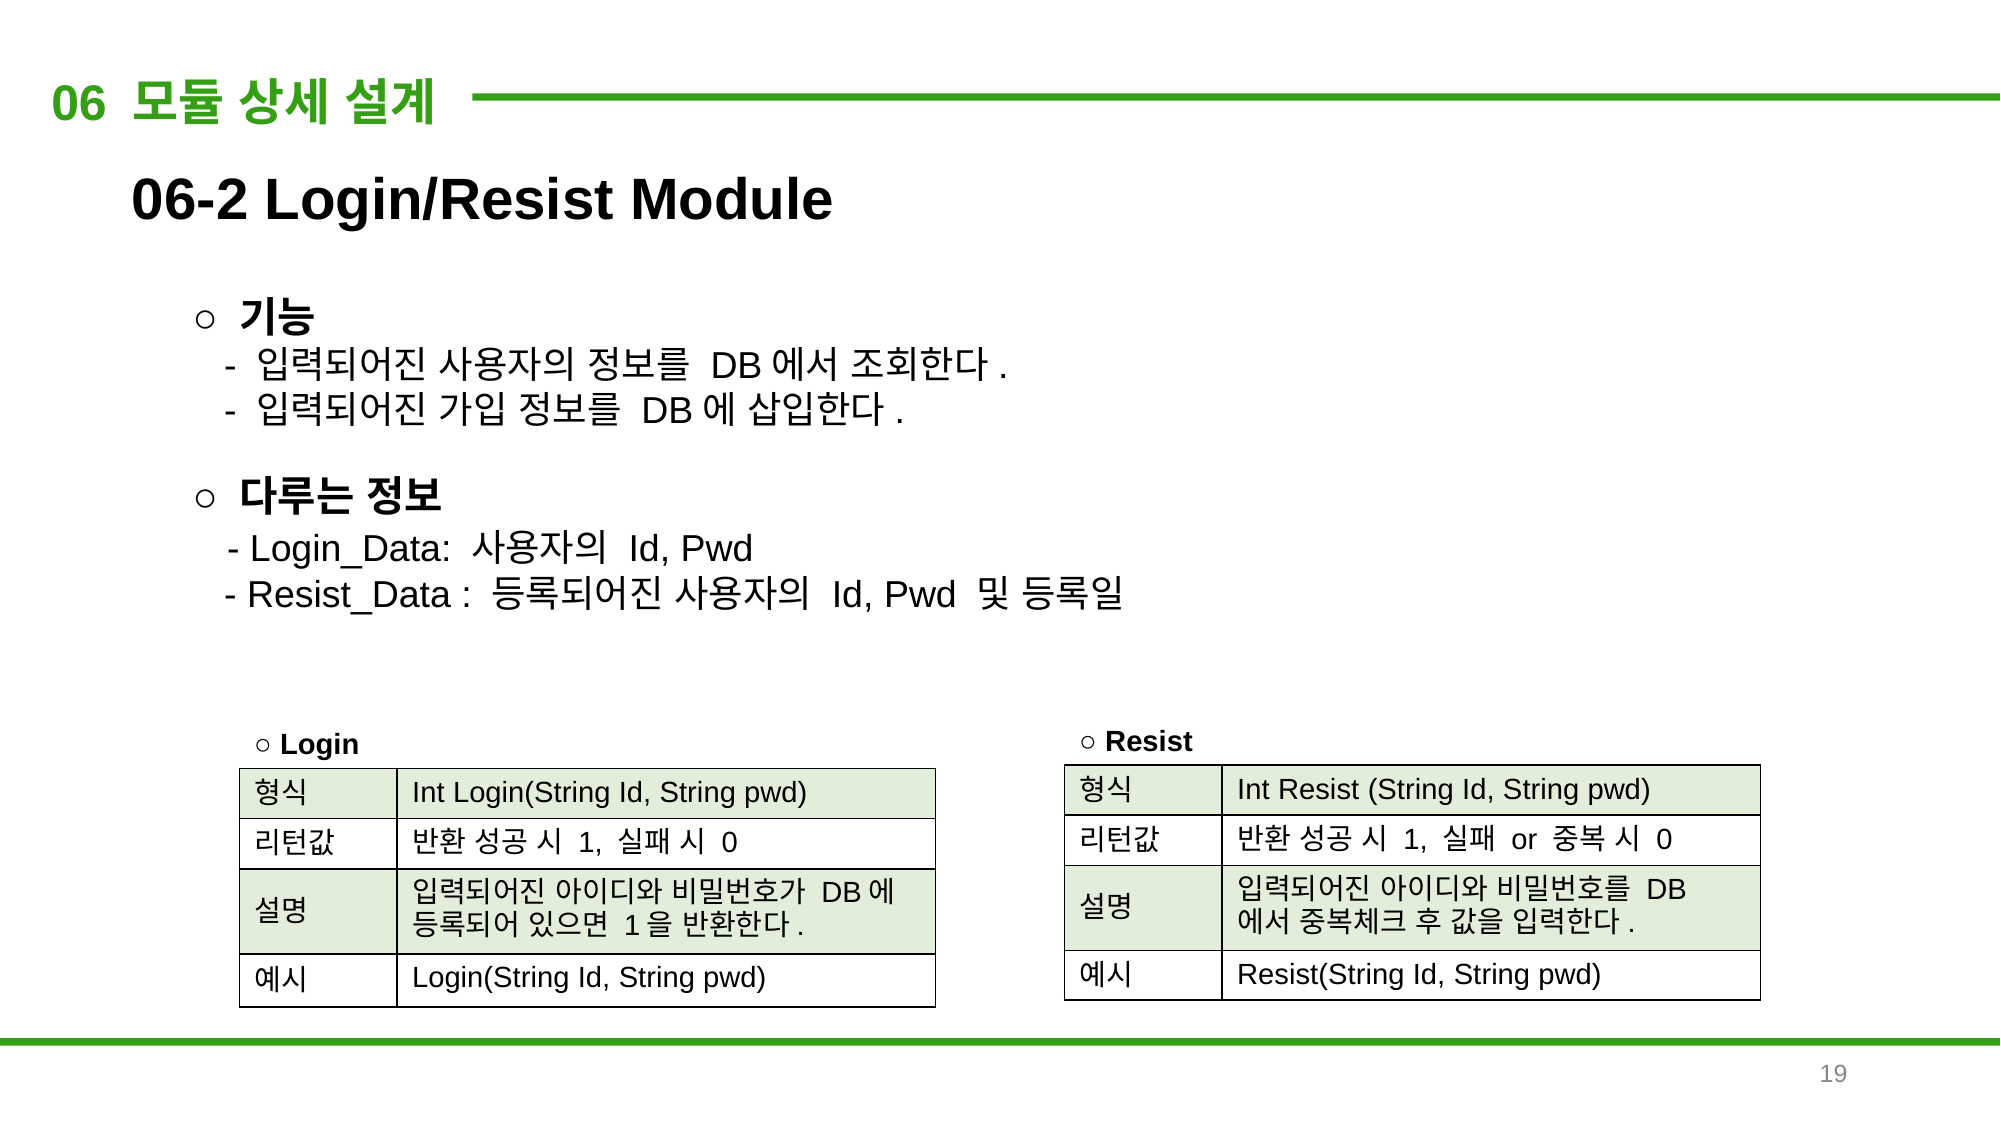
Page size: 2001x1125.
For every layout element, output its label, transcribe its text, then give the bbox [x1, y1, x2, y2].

table_cell 예시 [240, 955, 396, 1006]
table_cell 형식 [1065, 766, 1221, 814]
table_cell 반환 성공 시 1, 실패 시 0 [398, 819, 935, 868]
table_header ○ Login [239, 713, 936, 768]
table_cell Resist(String Id, String pwd) [1223, 951, 1760, 999]
table_cell Int Resist (String Id, String pwd) [1223, 766, 1760, 814]
text_box 06-2 Login/Resist Module [116, 153, 1816, 239]
table_cell 설명 [240, 870, 396, 953]
table_cell Int Login(String Id, String pwd) [398, 769, 935, 818]
text_box [473, 93, 2000, 101]
table_cell 설명 [1065, 866, 1221, 950]
text_box ○ 기능 - 입력되어진 사용자의 정보를 DB에서 조회한다. - 입력되어진 가입 정보를 DB에 삽입한다. [177, 283, 1755, 439]
slide_number 19 [1412, 1042, 1863, 1103]
text_box 06 모듈 상세 설계 [36, 62, 473, 139]
table_cell 리턴값 [1065, 816, 1221, 865]
table_cell 리턴값 [240, 819, 396, 868]
table_cell 예시 [1065, 951, 1221, 999]
table_cell Login(String Id, String pwd) [398, 955, 935, 1006]
text_box ○ 다루는 정보 - Login_Data: 사용자의 Id, Pwd - Resist_Data : 등록되어진 사용자의 Id, Pwd 및 등록일 [177, 462, 1755, 622]
text_box [0, 1038, 2000, 1046]
table_cell 입력되어진 아이디와 비밀번호를 DB에서 중복체크 후 값을 입력한다. [1223, 866, 1760, 950]
table_cell 형식 [240, 769, 396, 818]
table_cell 반환 성공 시 1, 실패 or 중복 시 0 [1223, 816, 1760, 865]
table_header ○ Resist [1064, 715, 1761, 764]
table_cell 입력되어진 아이디와 비밀번호가 DB에 등록되어 있으면 1을 반환한다. [398, 870, 935, 953]
